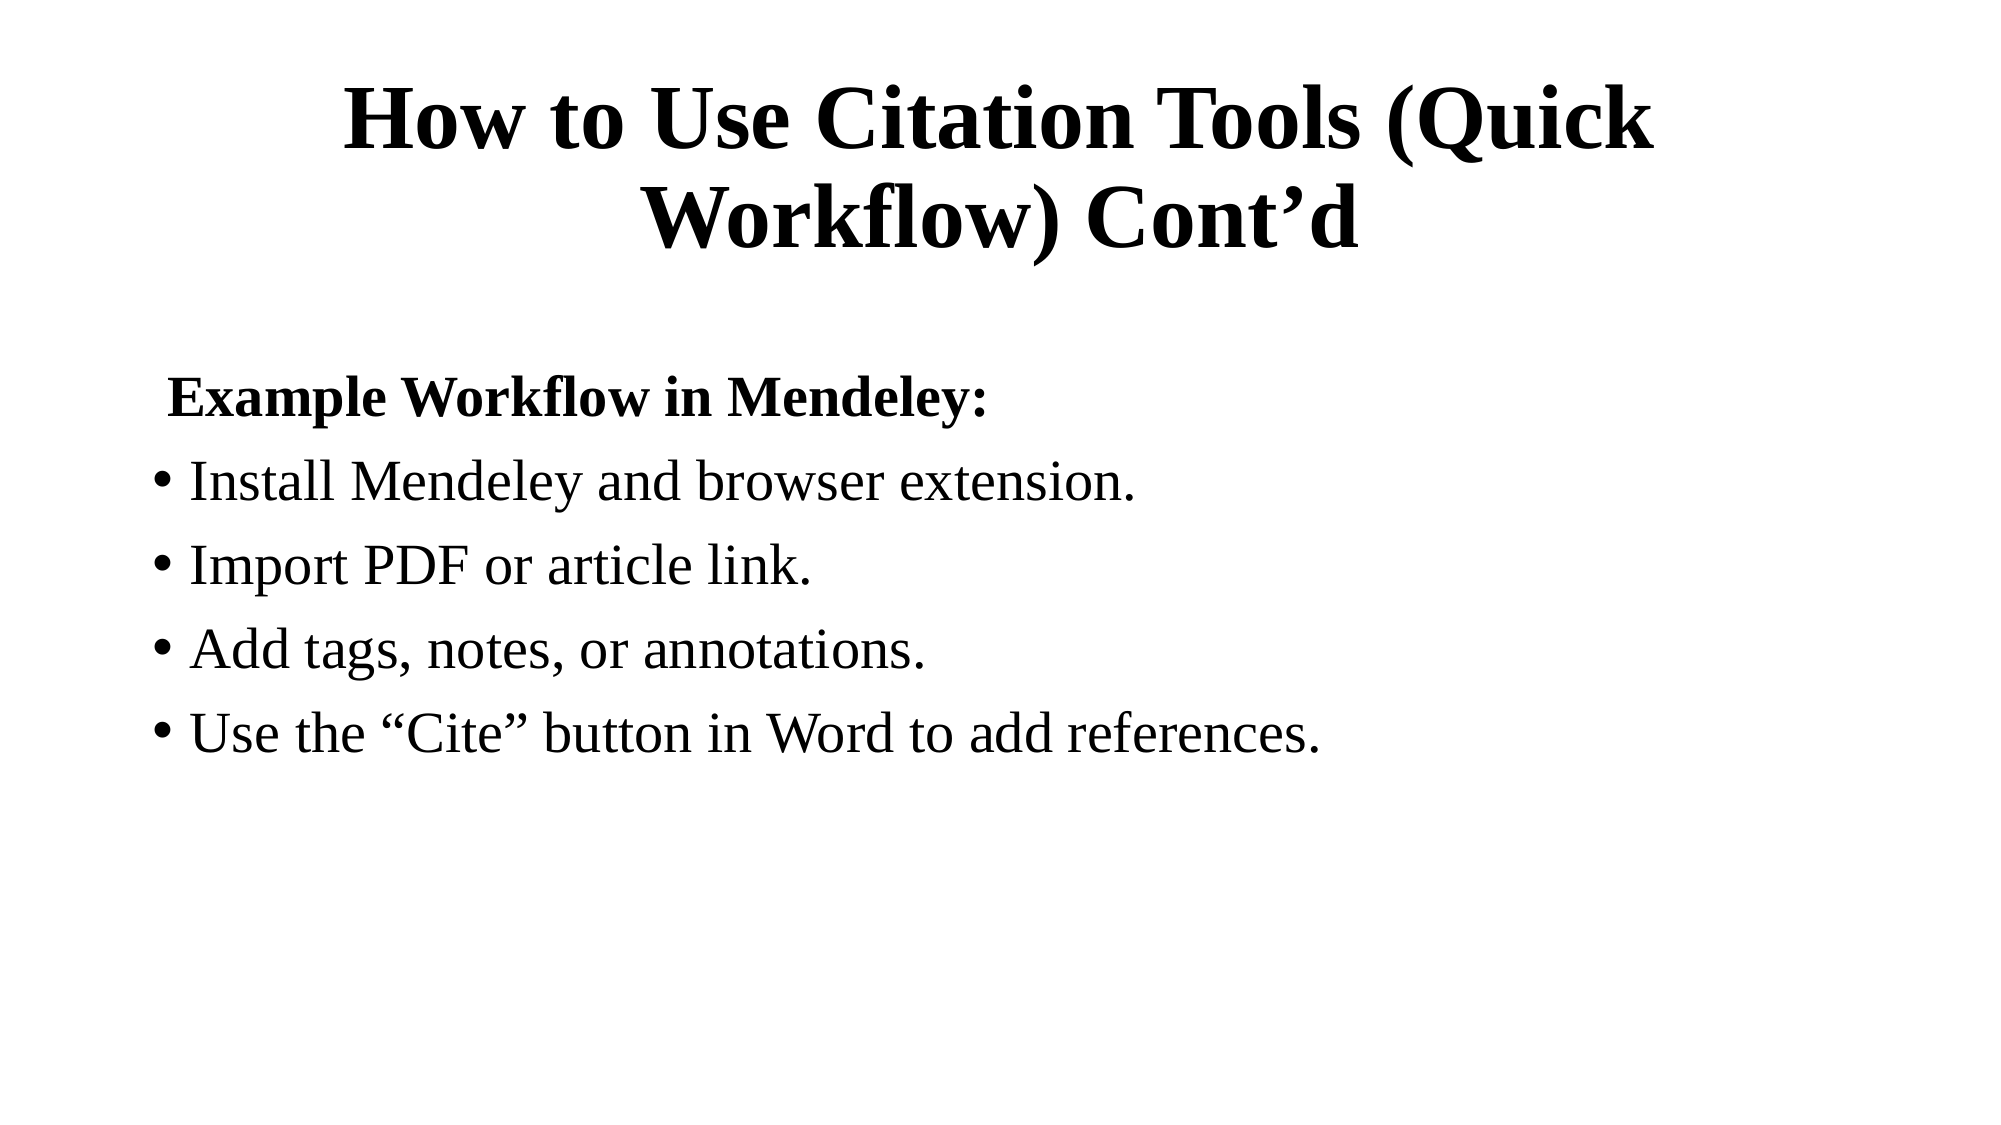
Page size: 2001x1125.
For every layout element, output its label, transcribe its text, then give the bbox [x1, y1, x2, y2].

title How to Use Citation Tools (Quick Workflow) Cont’d [137, 59, 1863, 278]
list Example Workflow in Mendeley: Install Mendeley and browser extension. Import PDF or article link. Add tags, notes, or annotations. Use the “Cite” button in Word to add references. [137, 358, 1863, 1014]
